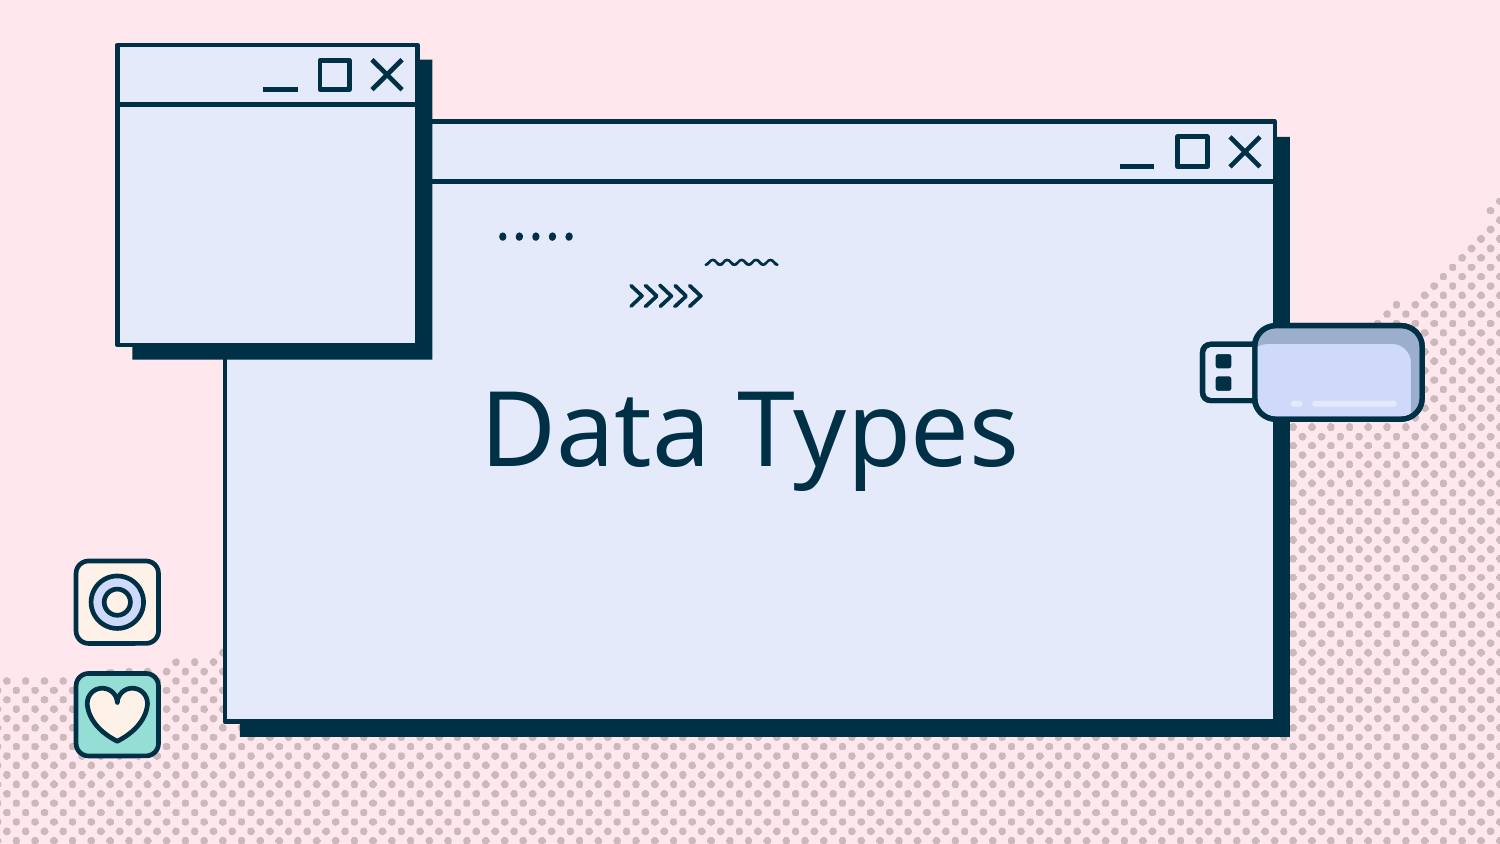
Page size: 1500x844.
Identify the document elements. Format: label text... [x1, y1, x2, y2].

title Data Types [300, 346, 1200, 497]
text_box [1262, 259, 1363, 486]
text_box [643, 284, 659, 308]
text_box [116, 44, 433, 360]
text_box [673, 284, 688, 308]
text_box [515, 232, 523, 241]
text_box [548, 232, 556, 241]
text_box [75, 560, 159, 644]
text_box [565, 232, 573, 241]
text_box [688, 284, 703, 308]
text_box [629, 284, 644, 308]
text_box [704, 258, 779, 267]
text_box [532, 232, 540, 241]
text_box [658, 283, 674, 308]
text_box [75, 673, 159, 757]
text_box [499, 232, 507, 241]
